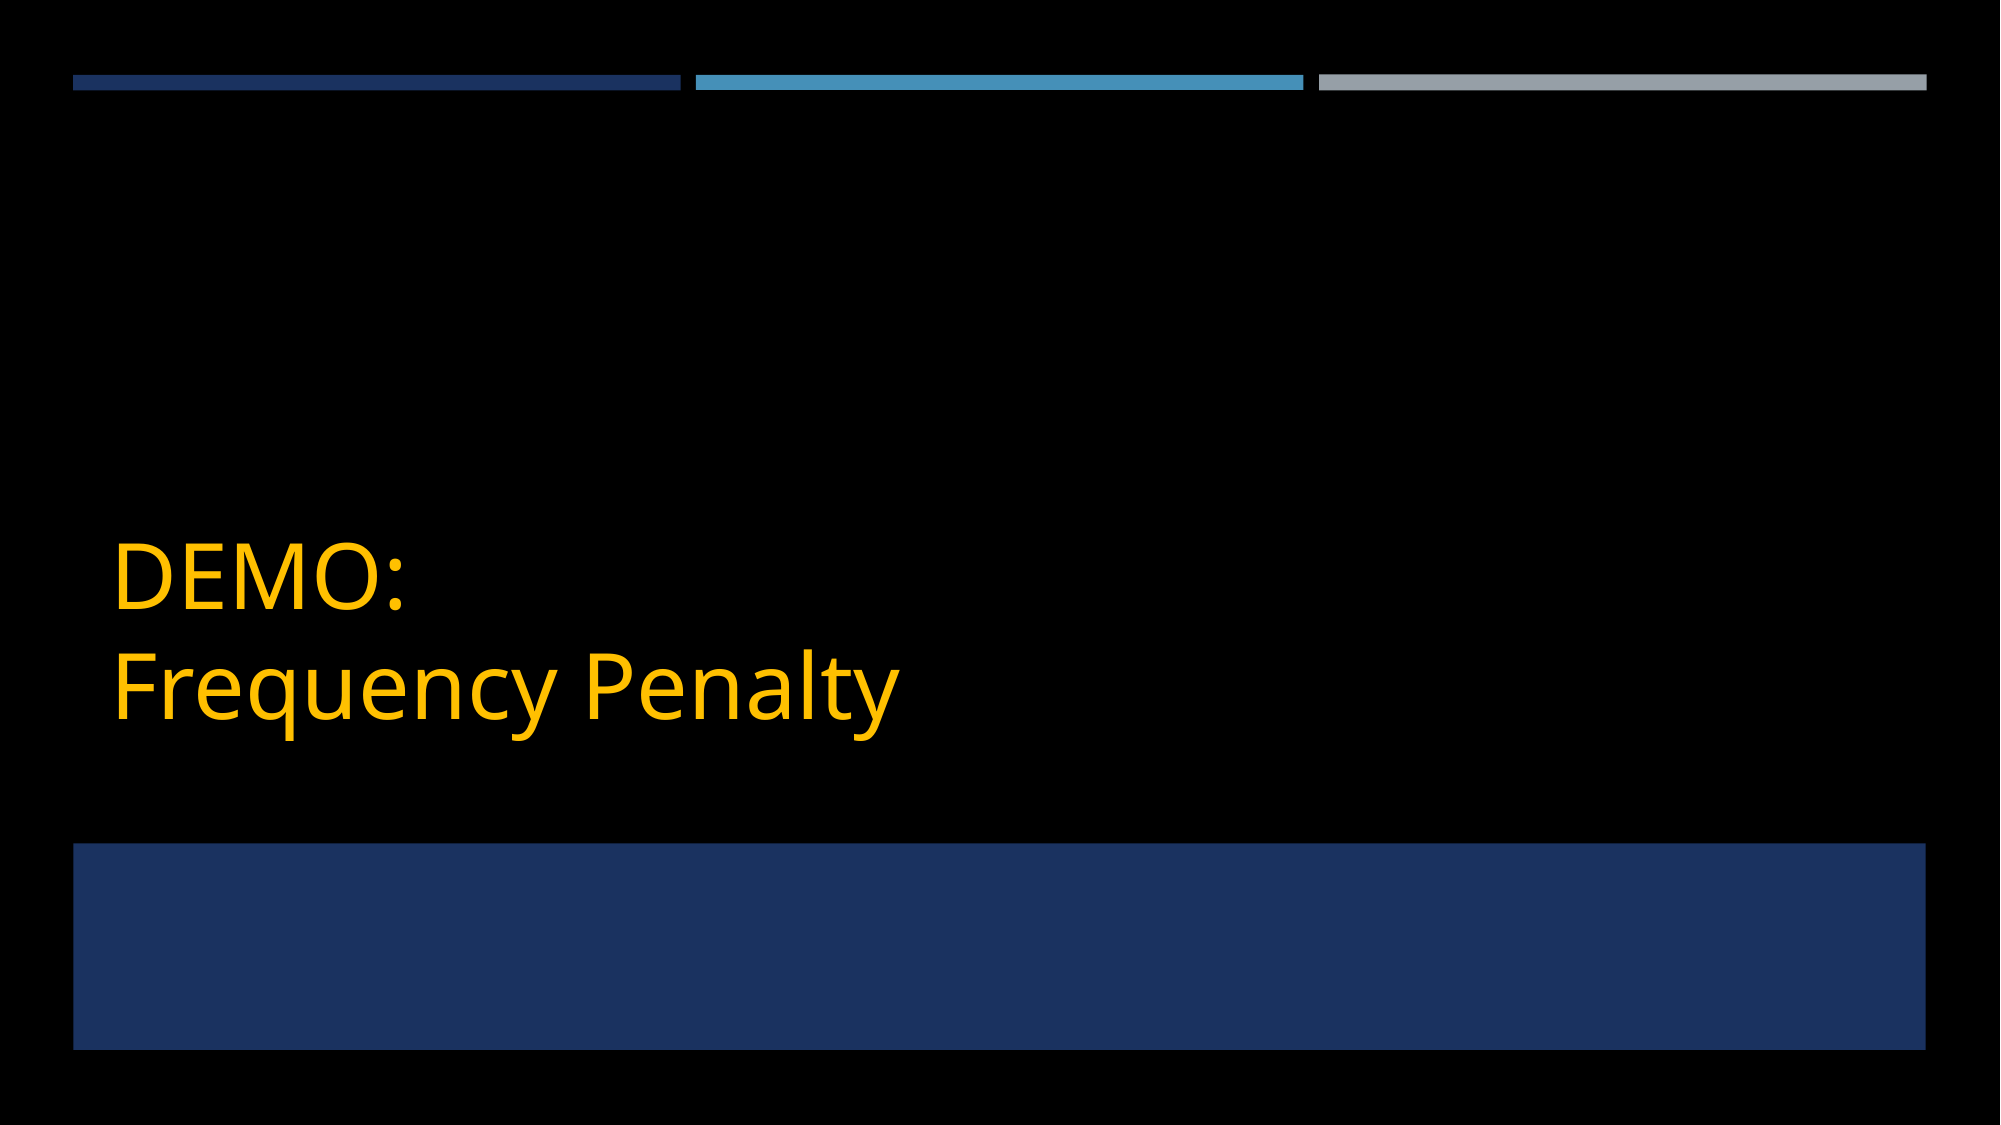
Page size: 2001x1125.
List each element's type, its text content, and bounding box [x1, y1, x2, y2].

title DEMO: Frequency Penalty [95, 499, 1905, 745]
